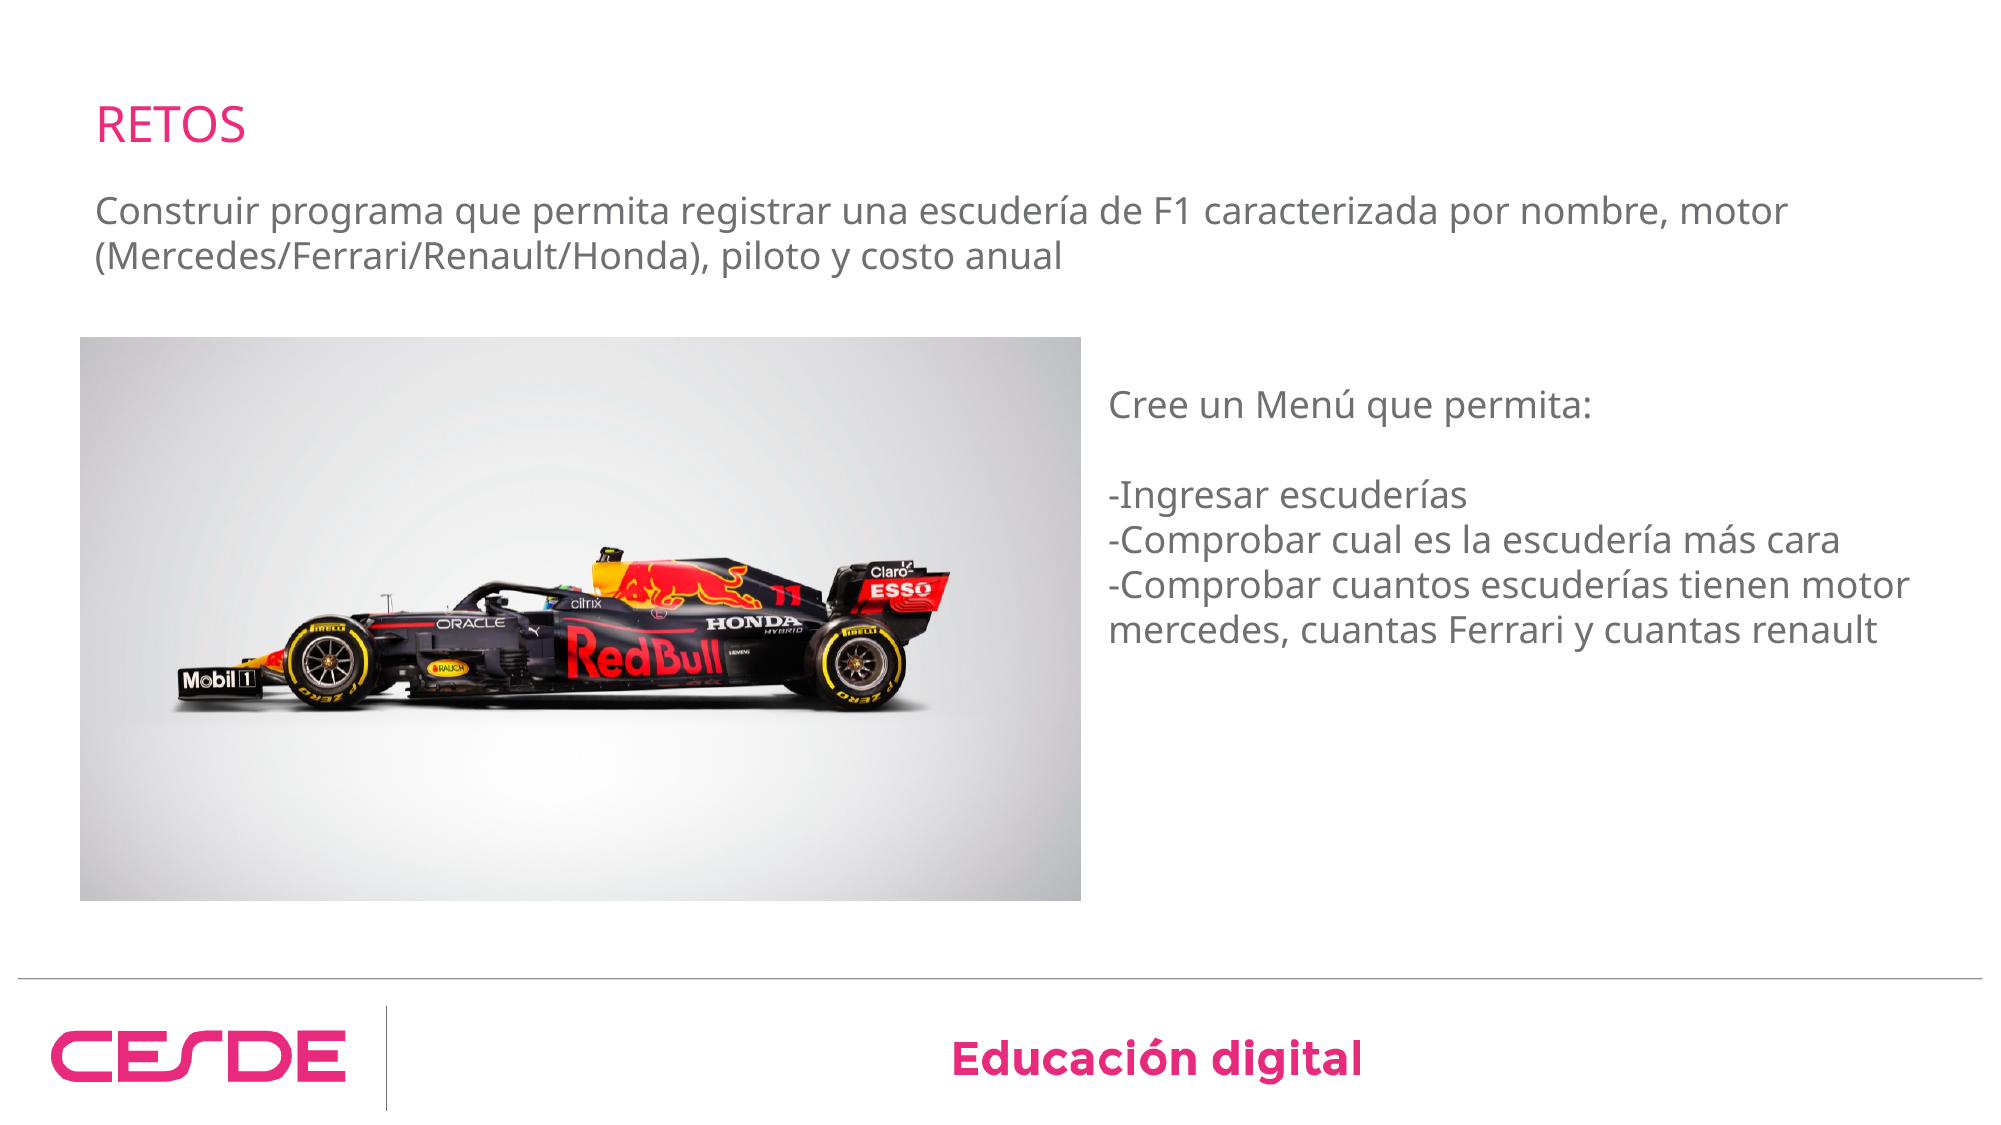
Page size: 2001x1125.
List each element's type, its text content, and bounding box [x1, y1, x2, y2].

picture [0, 0, 2000, 1125]
text_box Construir programa que permita registrar una escudería de F1 caracterizada por nombre, motor (Mercedes/Ferrari/Renault/Honda), piloto y costo anual [79, 179, 1957, 285]
text_box Cree un Menú que permita: -Ingresar escuderías -Comprobar cual es la escudería más cara -Comprobar cuantos escuderías tienen motor mercedes, cuantas Ferrari y cuantas renault [1093, 373, 1957, 659]
title RETOS [67, 91, 1793, 310]
